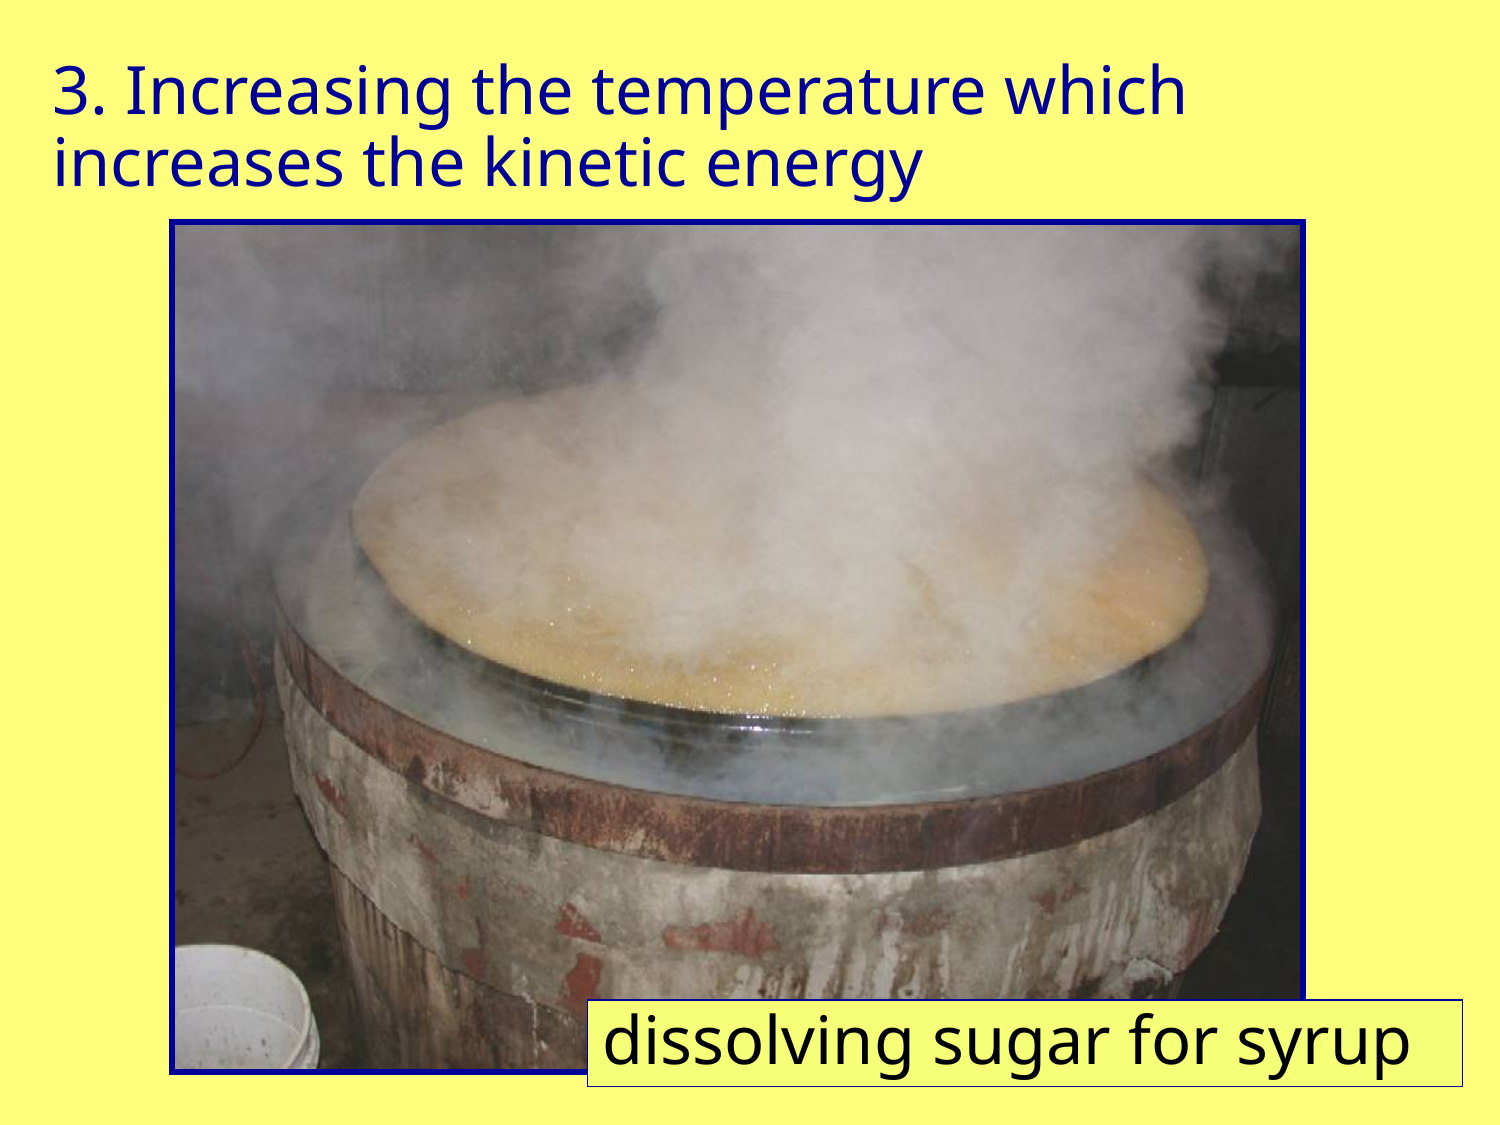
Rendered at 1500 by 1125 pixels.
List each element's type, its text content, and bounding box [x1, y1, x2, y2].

text_box dissolving sugar for syrup [587, 999, 1463, 1087]
text_box 3. Increasing the temperature which increases the kinetic energy [37, 49, 1450, 209]
picture [174, 224, 1301, 1069]
